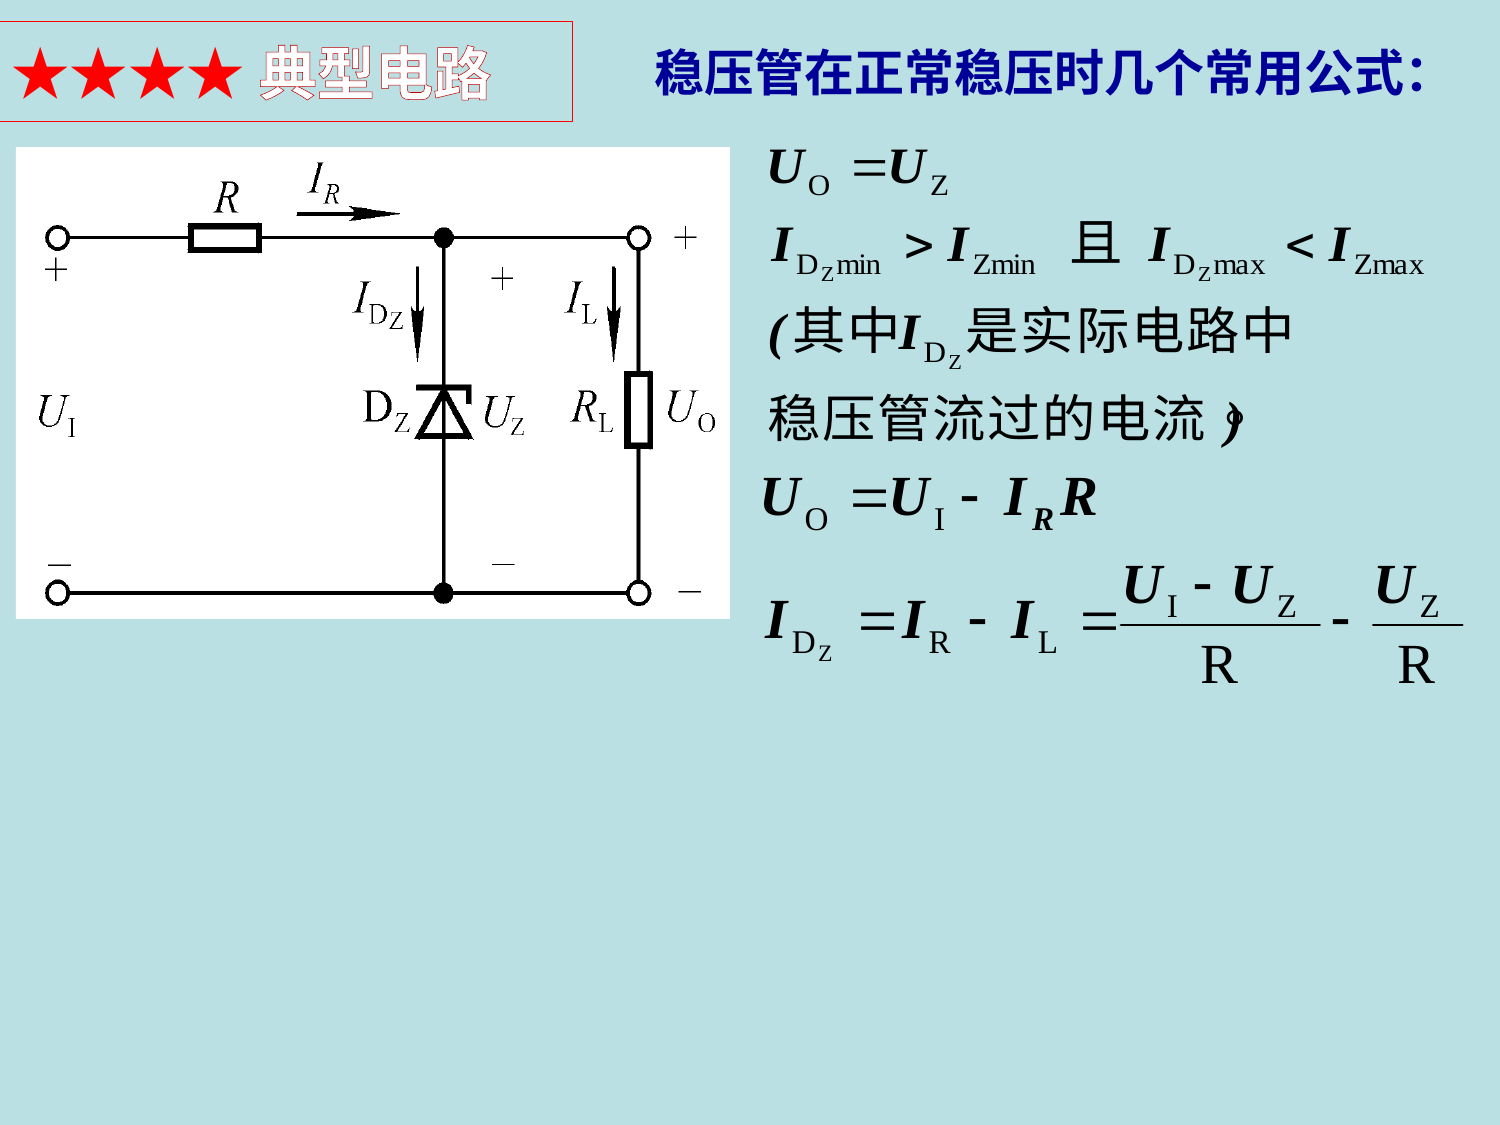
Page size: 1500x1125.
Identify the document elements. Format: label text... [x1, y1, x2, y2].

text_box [754, 459, 1474, 696]
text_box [15, 147, 730, 619]
text_box 稳压管在正常稳压时几个常用公式： [640, 33, 1454, 109]
text_box ★★★★典型电路 [0, 21, 573, 122]
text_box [760, 134, 1469, 458]
